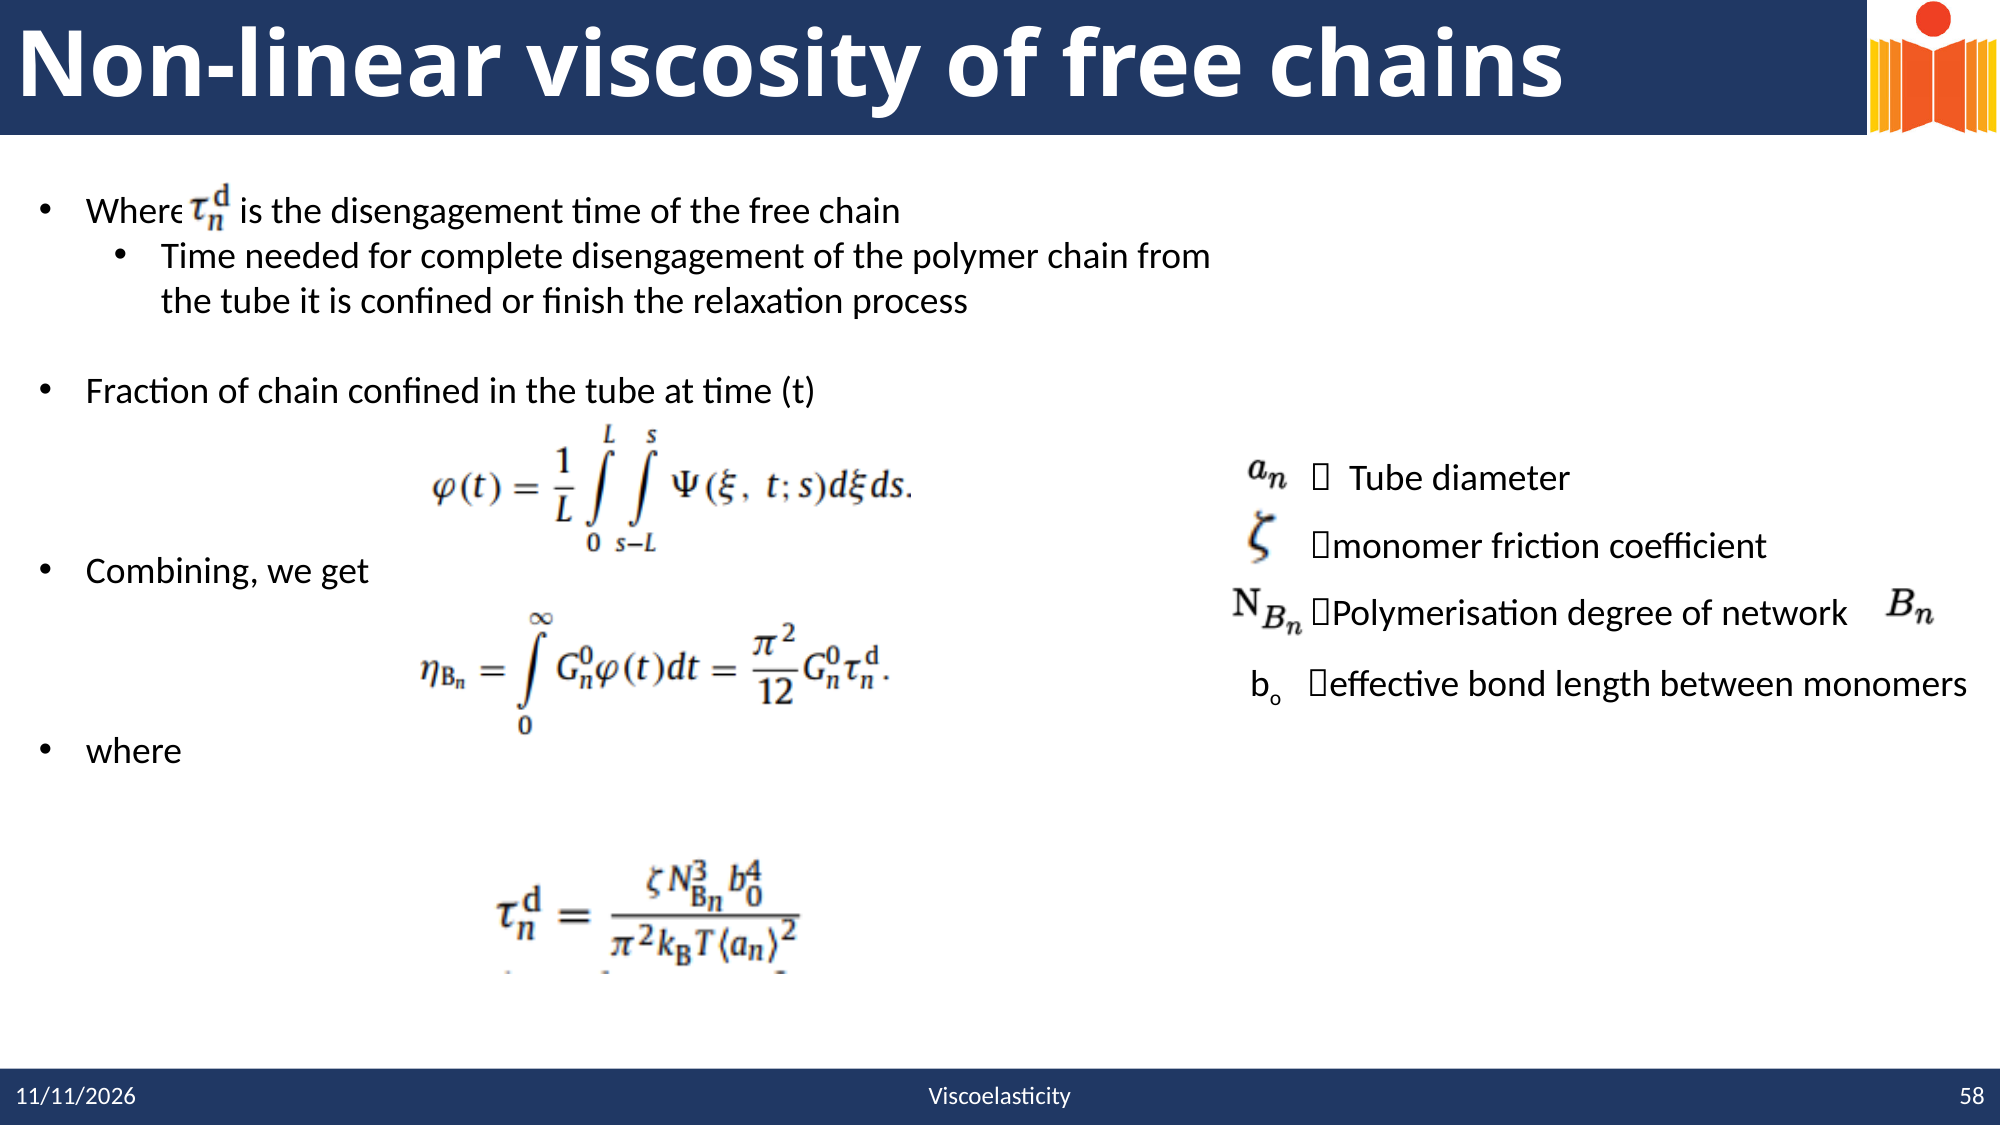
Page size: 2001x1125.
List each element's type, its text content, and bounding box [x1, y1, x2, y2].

picture [1238, 501, 1294, 578]
slide_number 58 [1549, 1064, 2000, 1125]
picture [414, 417, 911, 561]
picture [1882, 576, 1939, 629]
text_box Where is the disengagement time of the free chain Time needed for complete disengagement of the polymer chain from the tube it is confined or finish the relaxation process Fraction of chain confined in the tube at time (t) Combining, we get where [24, 178, 1274, 1004]
footer Viscoelasticity [662, 1065, 1338, 1125]
title Non-linear viscosity of free chains [0, 0, 1761, 134]
picture [182, 182, 242, 240]
picture [1225, 582, 1307, 639]
picture [402, 602, 895, 746]
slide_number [0, 1065, 450, 1125]
picture [1867, 0, 2000, 135]
picture [490, 853, 808, 974]
picture [1240, 457, 1292, 496]
text_box  Tube diameter monomer friction coefficient Polymerisation degree of network bo effective bond length between monomers [1175, 423, 2000, 718]
